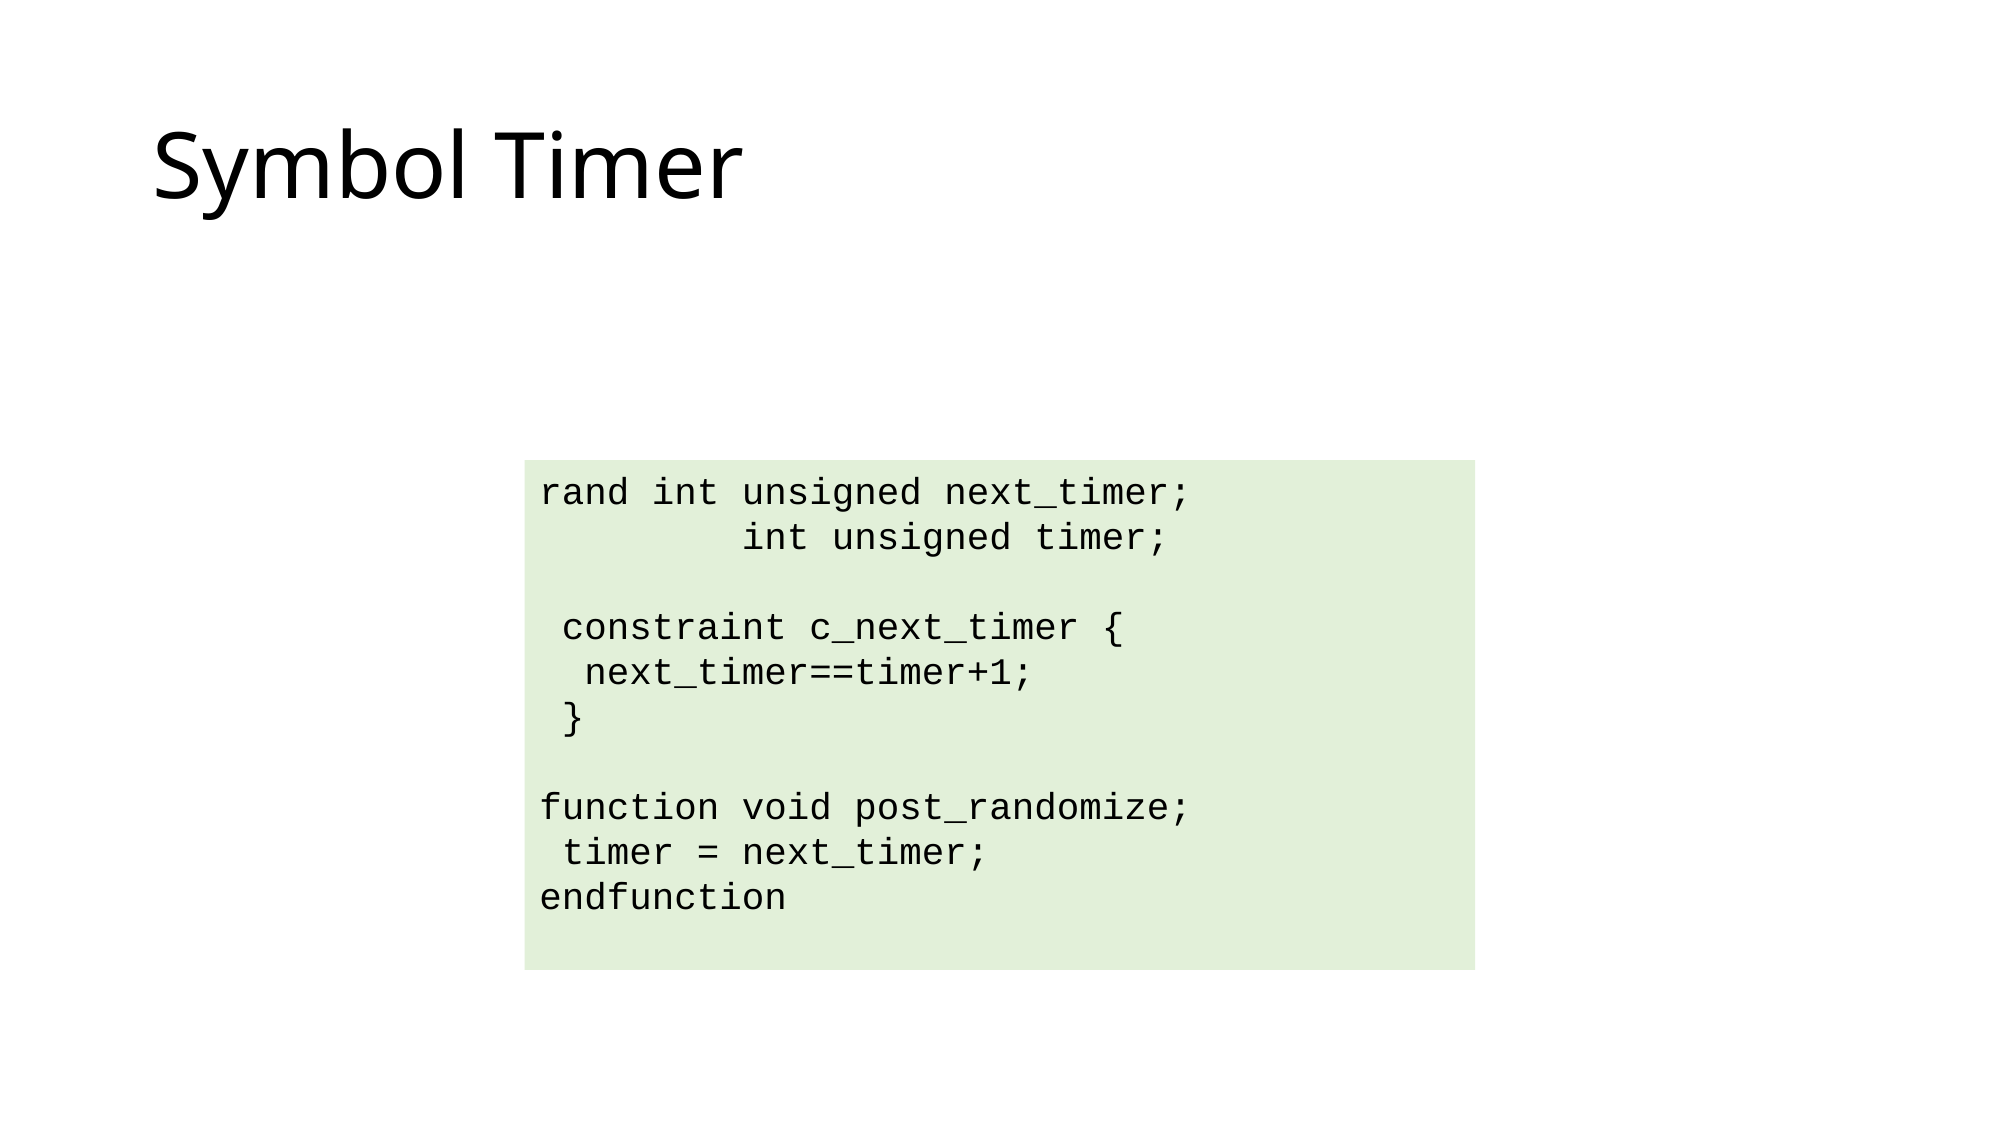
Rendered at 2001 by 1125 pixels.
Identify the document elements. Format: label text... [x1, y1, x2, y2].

title Symbol Timer [137, 59, 1863, 278]
text_box rand int unsigned next_timer; int unsigned timer; constraint c_next_timer { next_timer==timer+1; } function void post_randomize; timer = next_timer; endfunction [524, 460, 1476, 970]
